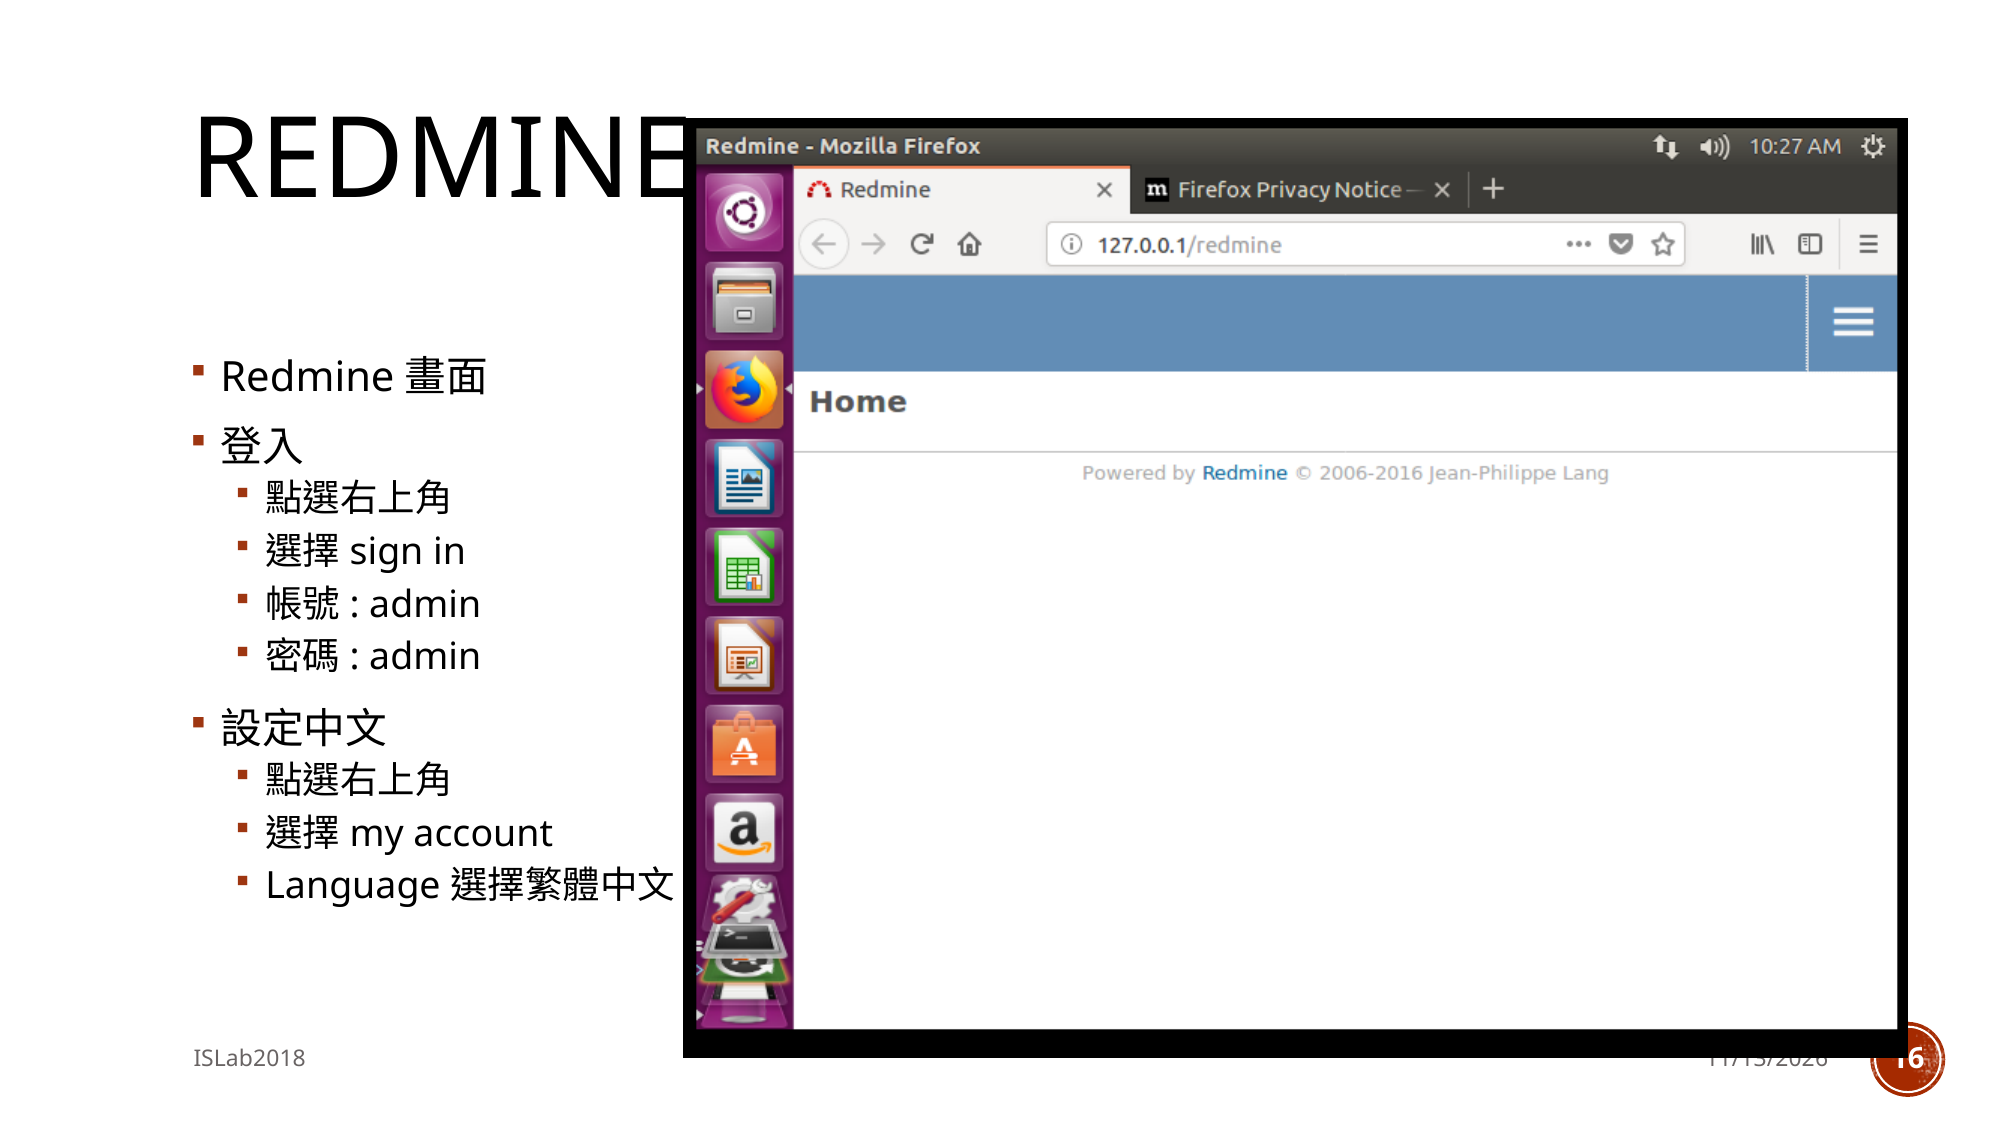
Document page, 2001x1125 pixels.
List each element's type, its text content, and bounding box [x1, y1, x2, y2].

title REDMINE15 [175, 79, 1826, 344]
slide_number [1306, 1059, 1844, 1089]
footer ISLab2018 [178, 1028, 1217, 1089]
picture [683, 118, 1908, 1058]
slide_number 16 [1855, 1028, 1961, 1089]
list Redmine畫面 登入 點選右上角 選擇sign in 帳號: admin 密碼: admin 設定中文 點選右上角 選擇my account Language選擇繁體中文 [175, 348, 682, 1013]
